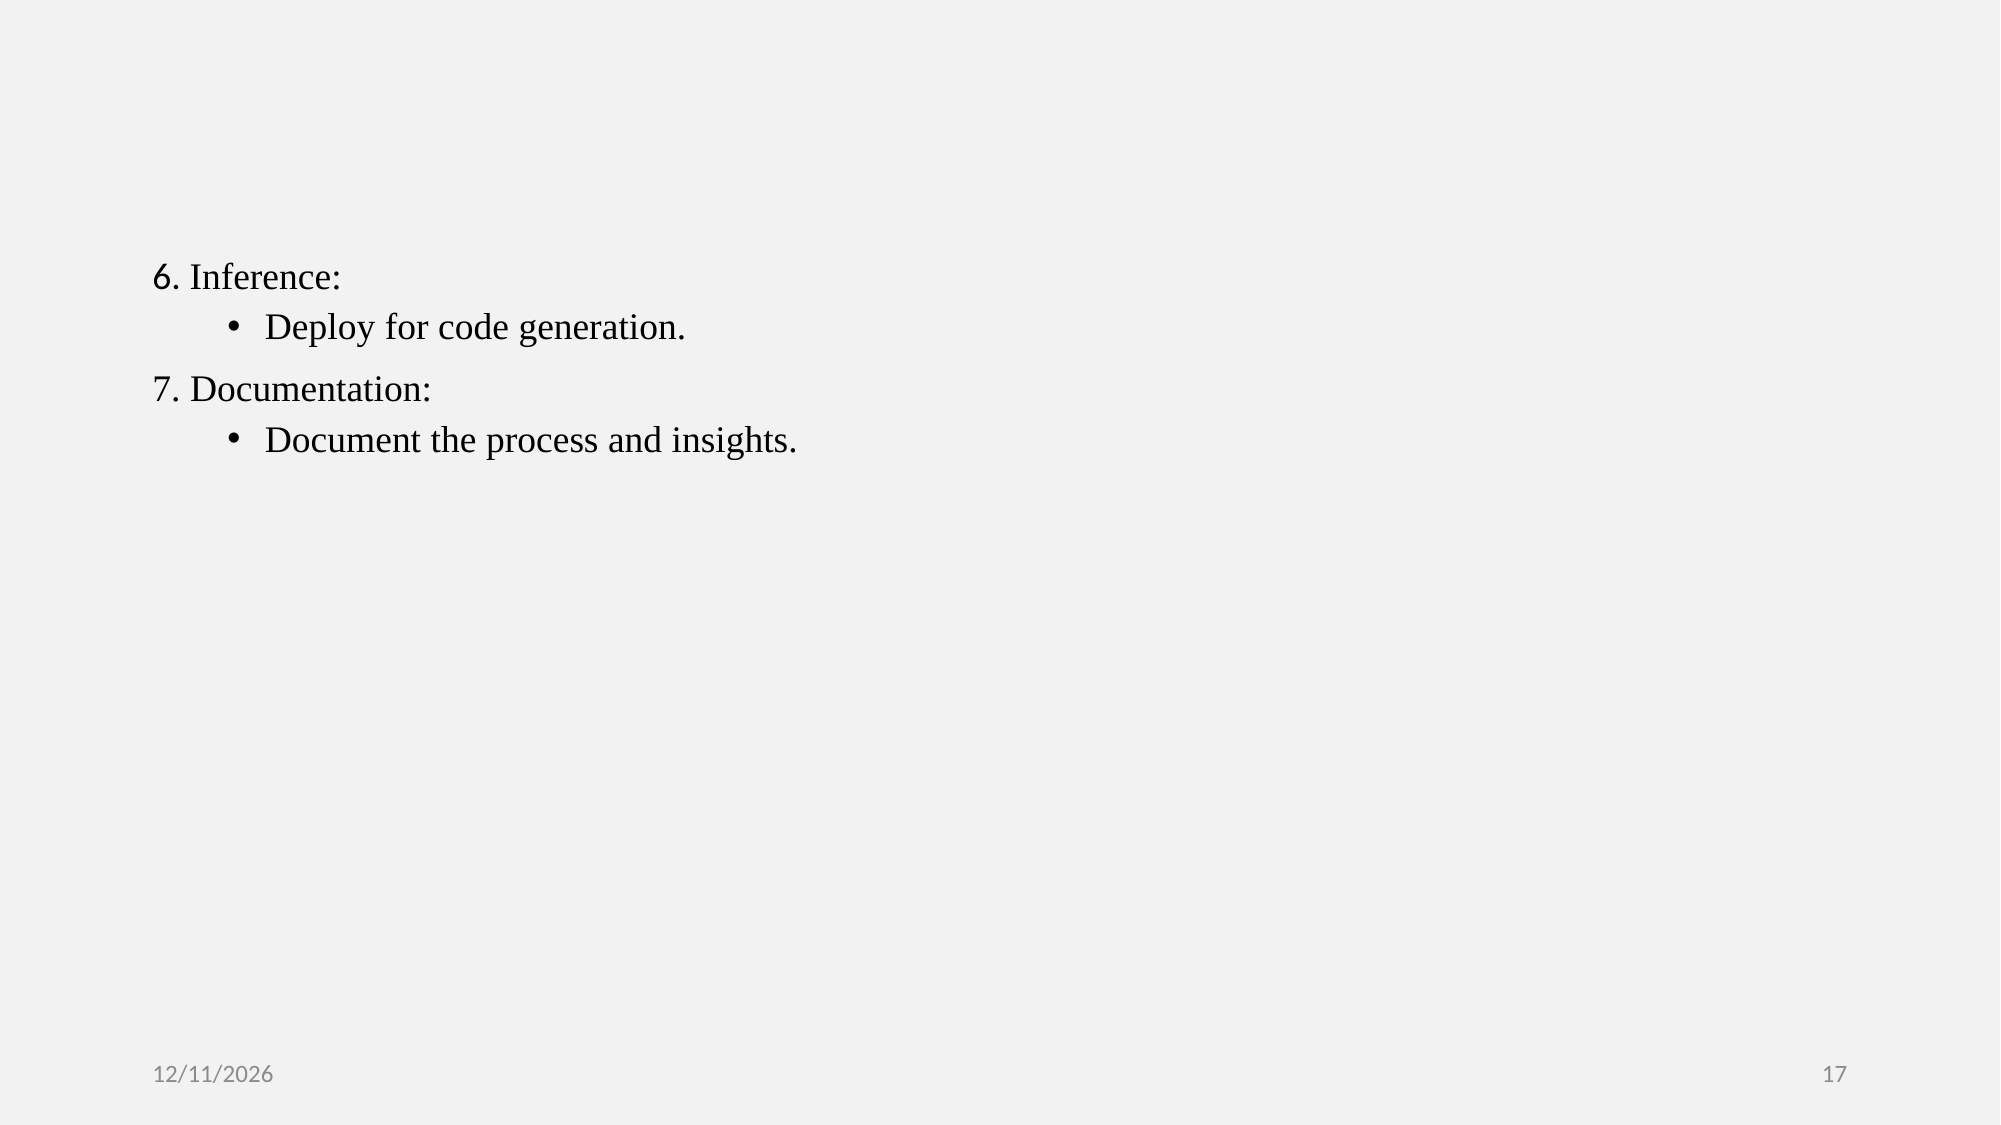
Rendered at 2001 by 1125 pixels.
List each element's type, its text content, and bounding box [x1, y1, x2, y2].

list 6. Inference: Deploy for code generation. 7. Documentation: Document the process and insights. [137, 249, 1863, 1014]
slide_number 17 [1412, 1042, 1863, 1103]
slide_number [137, 1042, 588, 1103]
